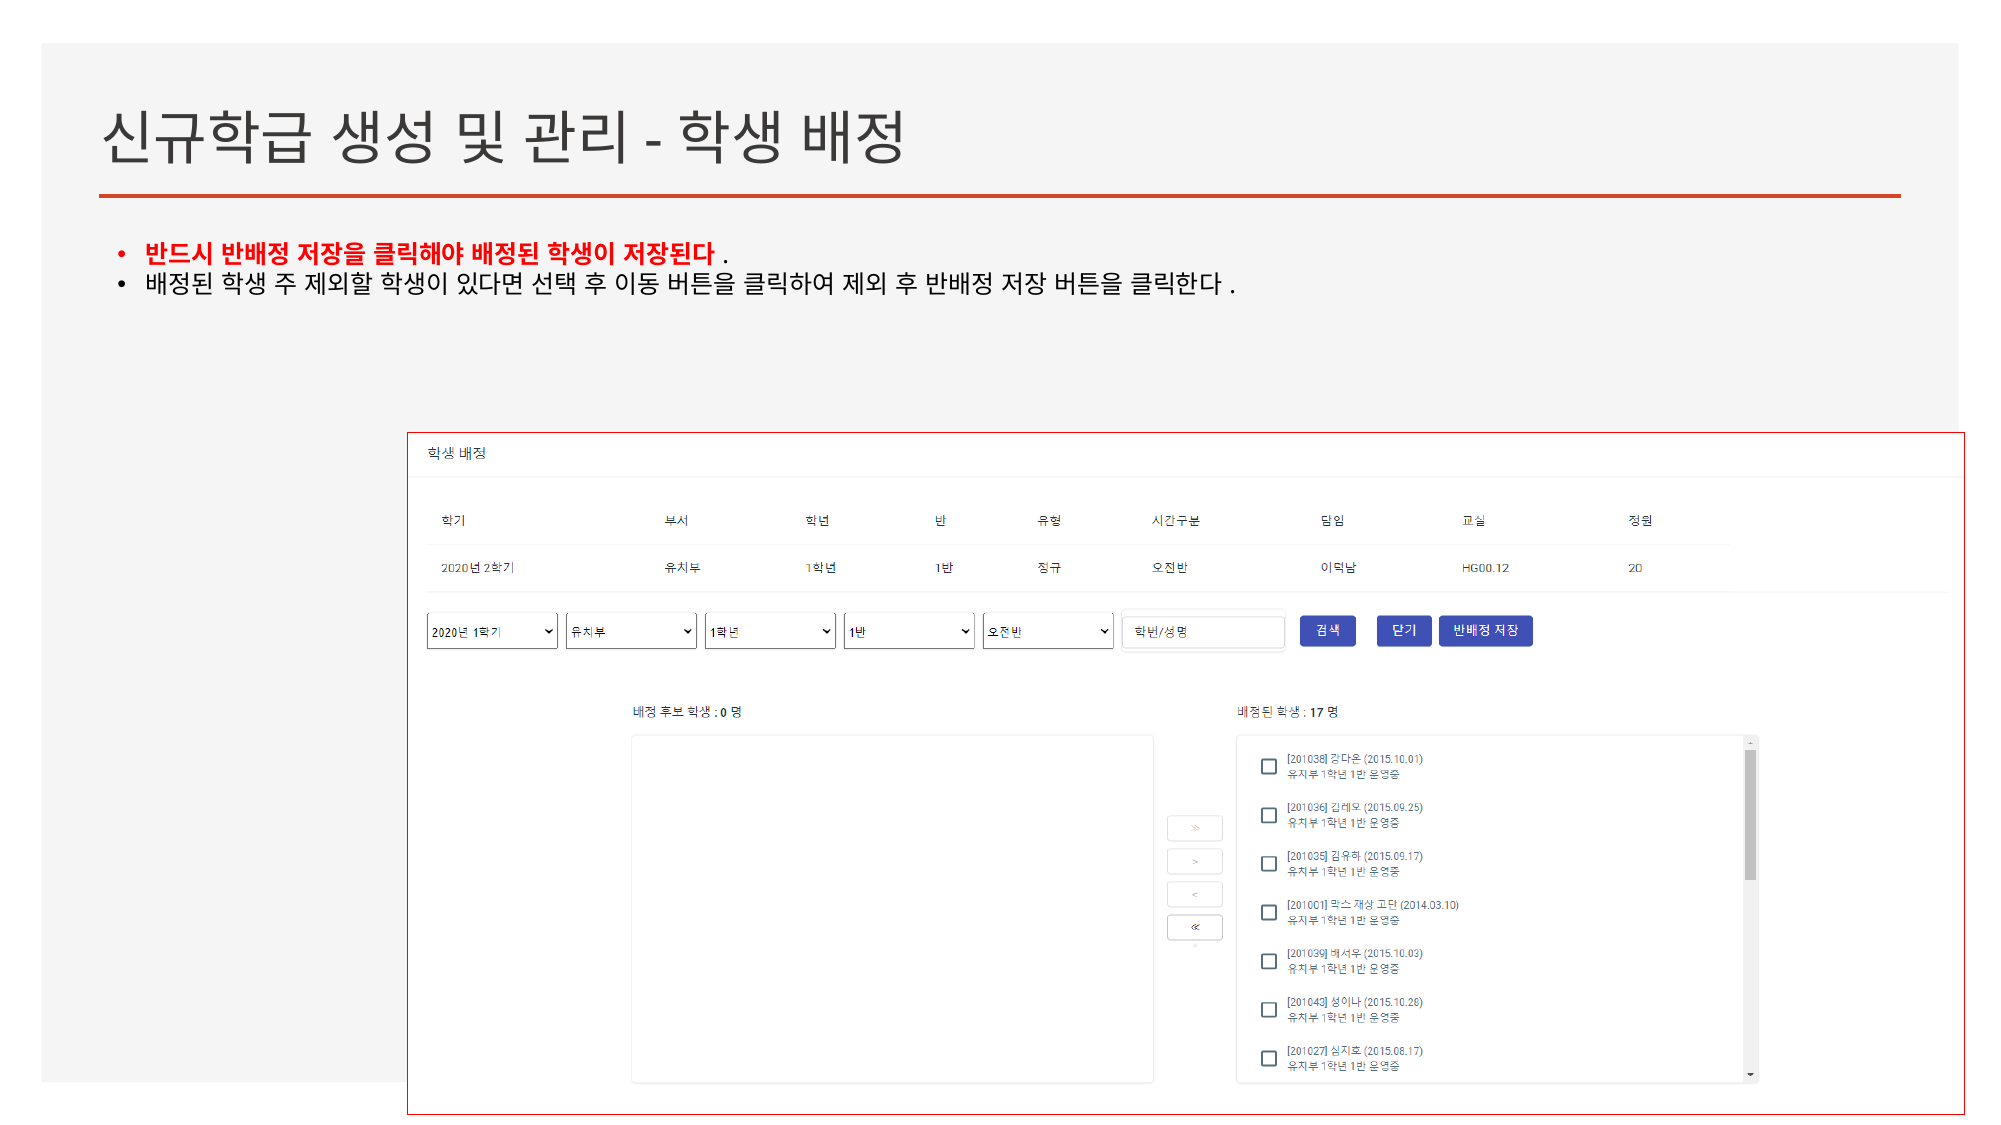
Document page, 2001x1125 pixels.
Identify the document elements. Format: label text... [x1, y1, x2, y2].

picture [407, 432, 1965, 1115]
text_box [88, 213, 1923, 486]
text_box 반드시 반배정 저장을 클릭해야 배정된 학생이 저장된다. 배정된 학생 주 제외할 학생이 있다면 선택 후 이동 버튼을 클릭하여 제외 후 반배정 저장 버튼을 클릭한다. [102, 231, 1768, 336]
title 신규학급 생성 및 관리-학생 배정 [85, 73, 1499, 179]
